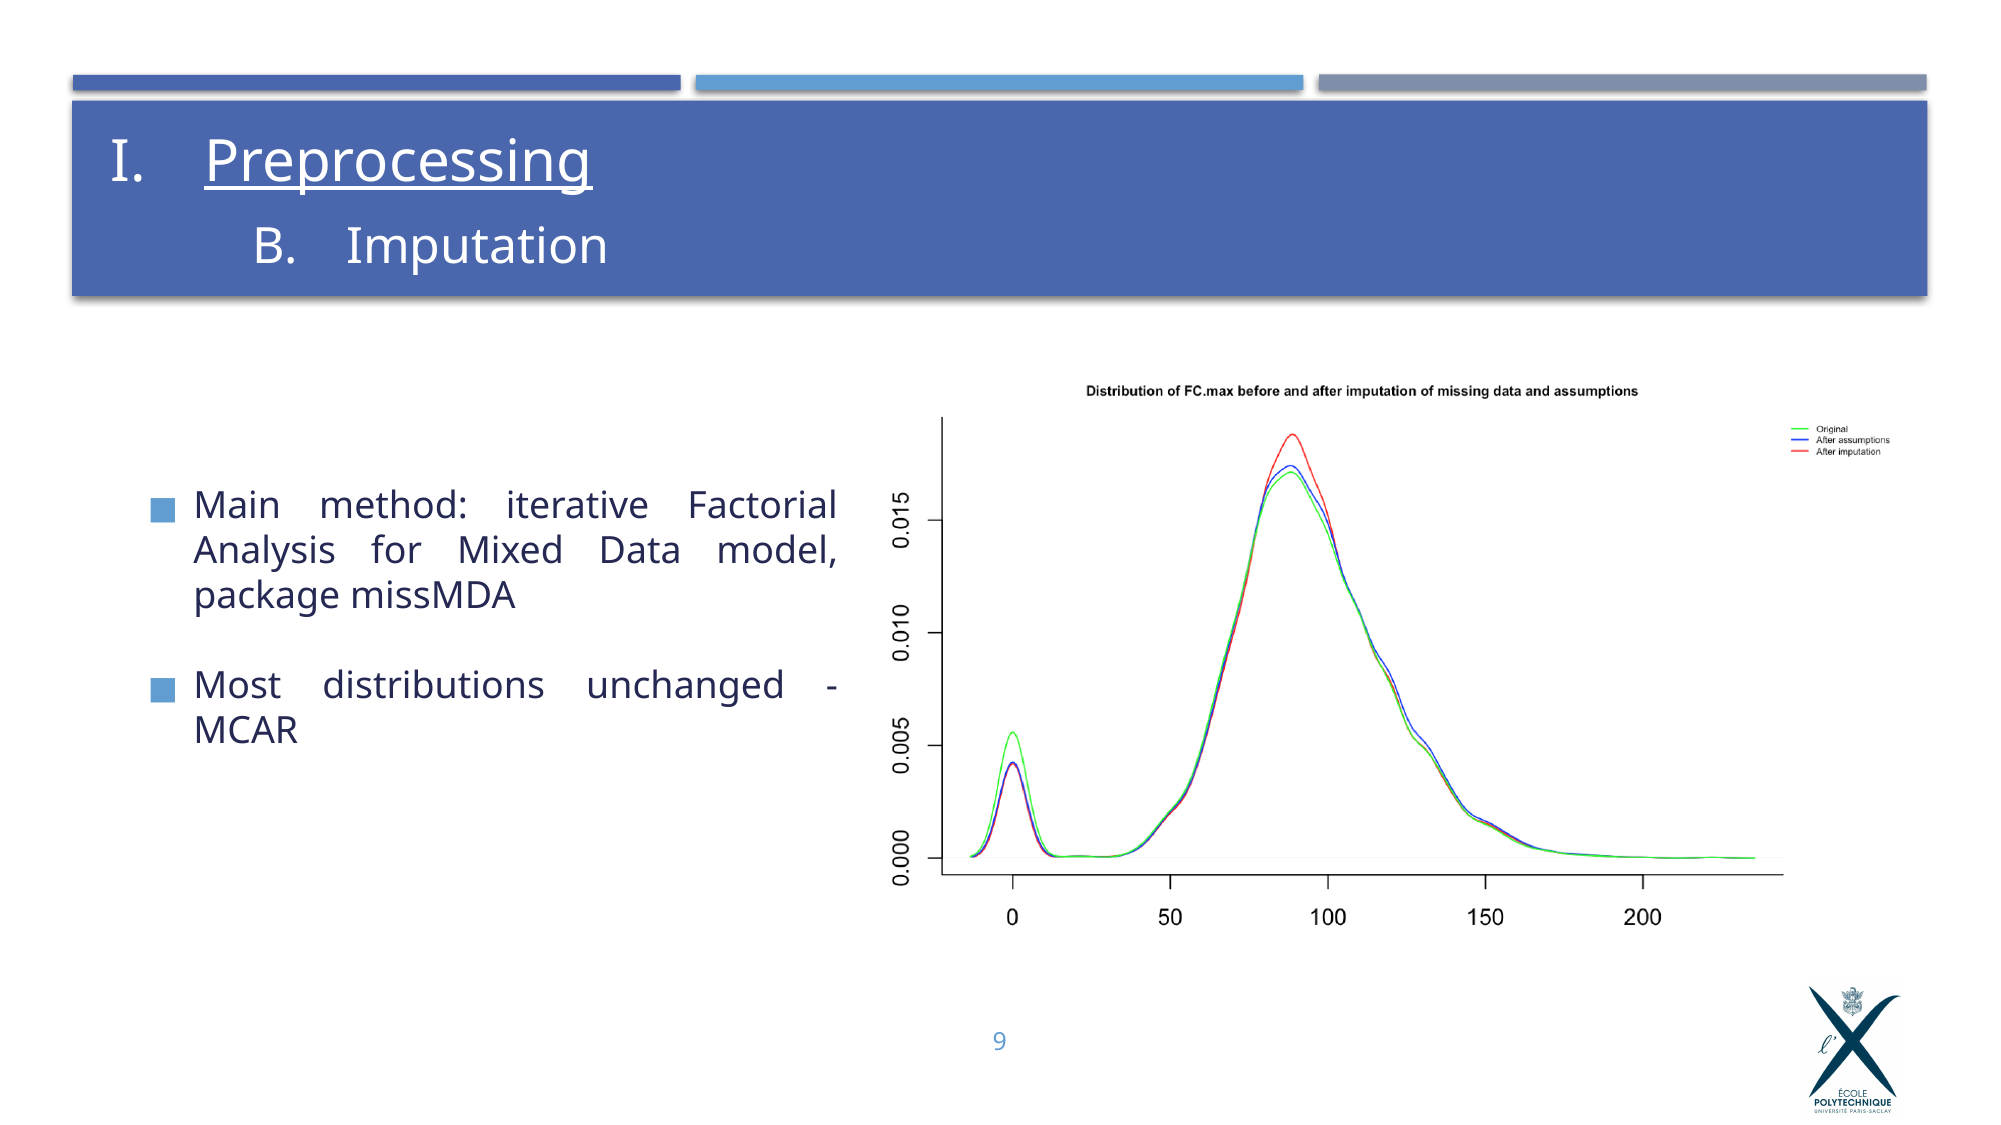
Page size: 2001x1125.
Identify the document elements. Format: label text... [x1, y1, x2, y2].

text_box Imputation [95, 204, 1905, 282]
picture [874, 369, 1899, 936]
text_box Main method: iterative Factorial Analysis for Mixed Data model, package missMDA Most distributions unchanged - MCAR [128, 466, 854, 727]
picture [1805, 981, 1905, 1118]
title Preprocessing [95, 115, 1905, 204]
slide_number 9 [913, 1012, 1087, 1073]
